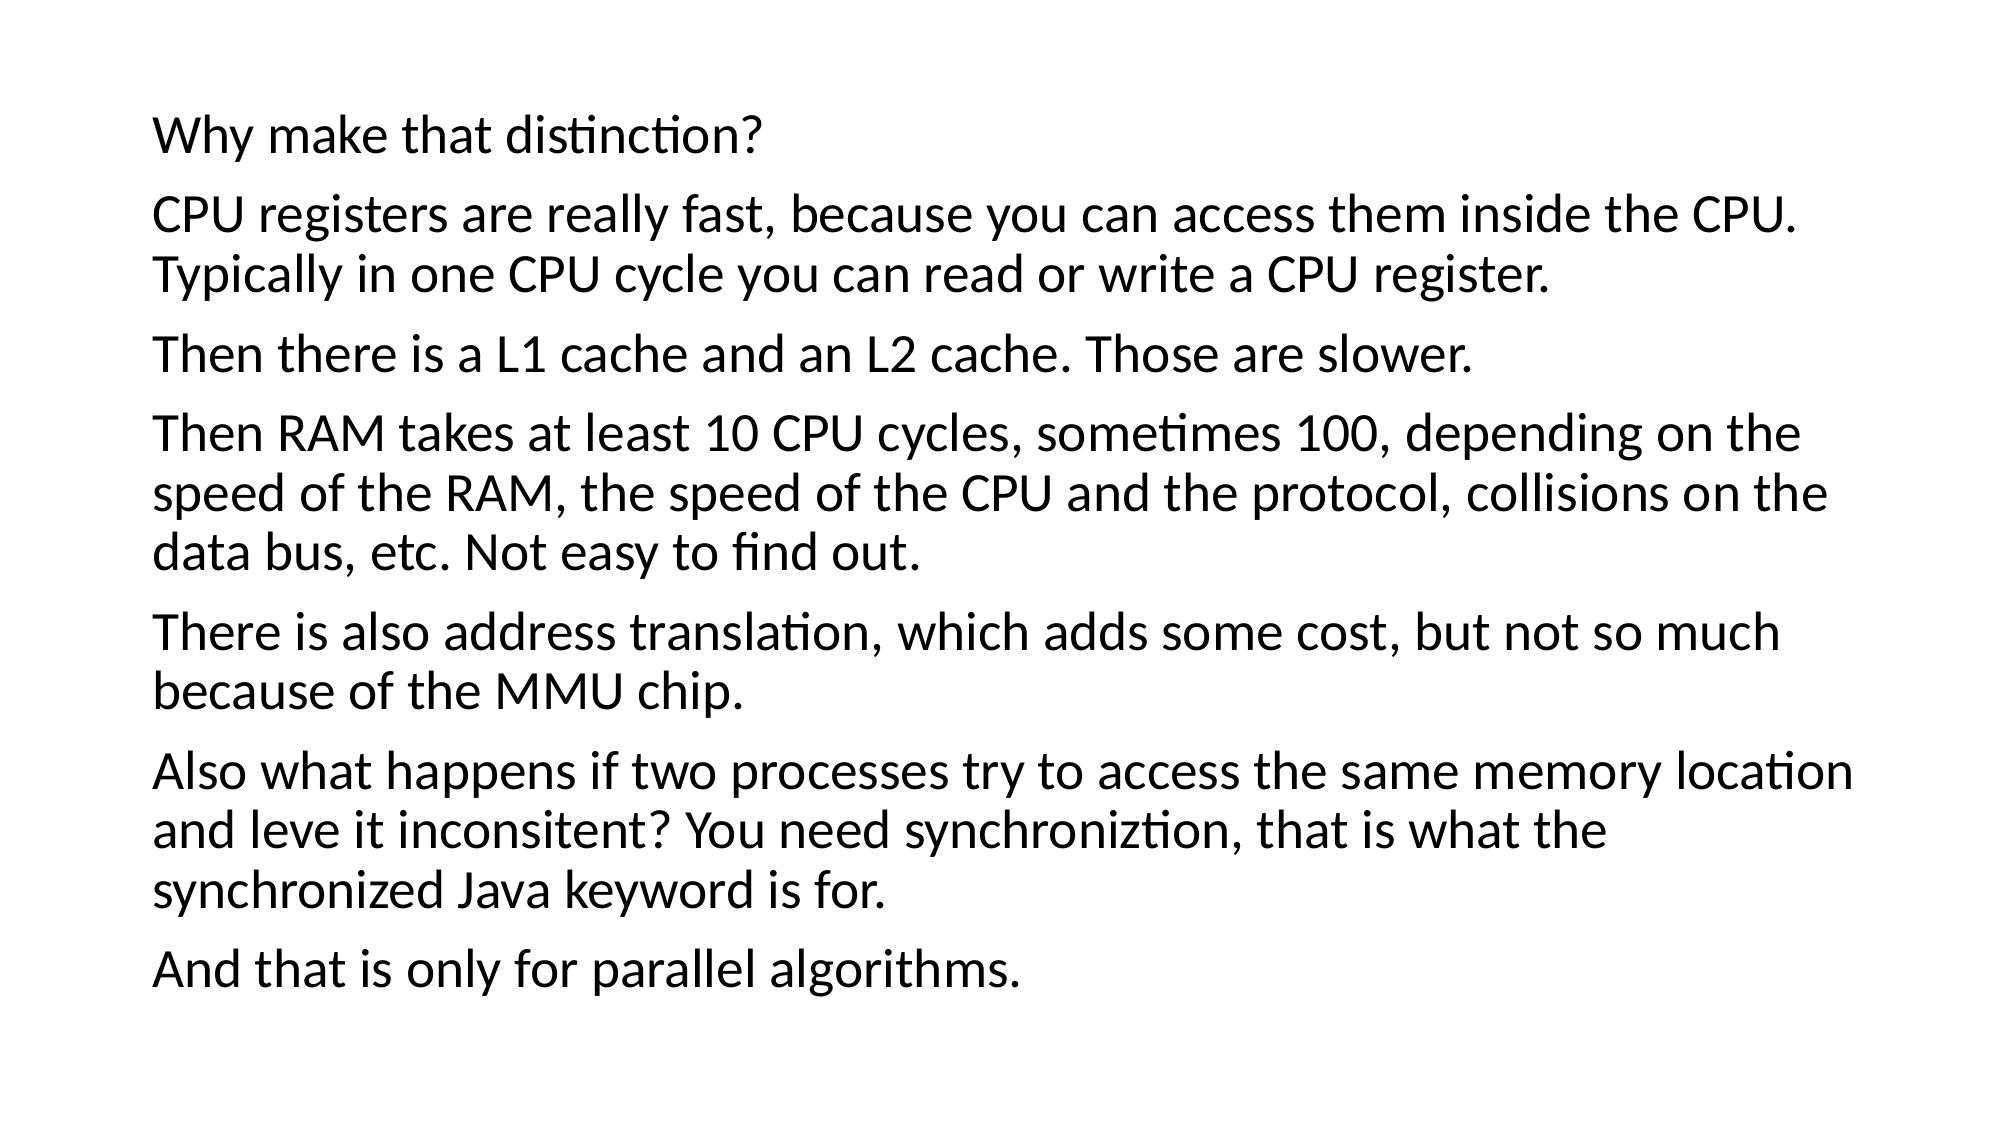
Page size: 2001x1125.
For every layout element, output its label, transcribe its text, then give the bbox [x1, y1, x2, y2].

list Why make that distinction? CPU registers are really fast, because you can access them inside the CPU. Typically in one CPU cycle you can read or write a CPU register. Then there is a L1 cache and an L2 cache. Those are slower. Then RAM takes at least 10 CPU cycles, sometimes 100, depending on the speed of the RAM, the speed of the CPU and the protocol, collisions on the data bus, etc. Not easy to find out. There is also address translation, which adds some cost, but not so much because of the MMU chip. Also what happens if two processes try to access the same memory location and leve it inconsitent? You need synchroniztion, that is what the synchronized Java keyword is for. And that is only for parallel algorithms. [137, 98, 1899, 1014]
